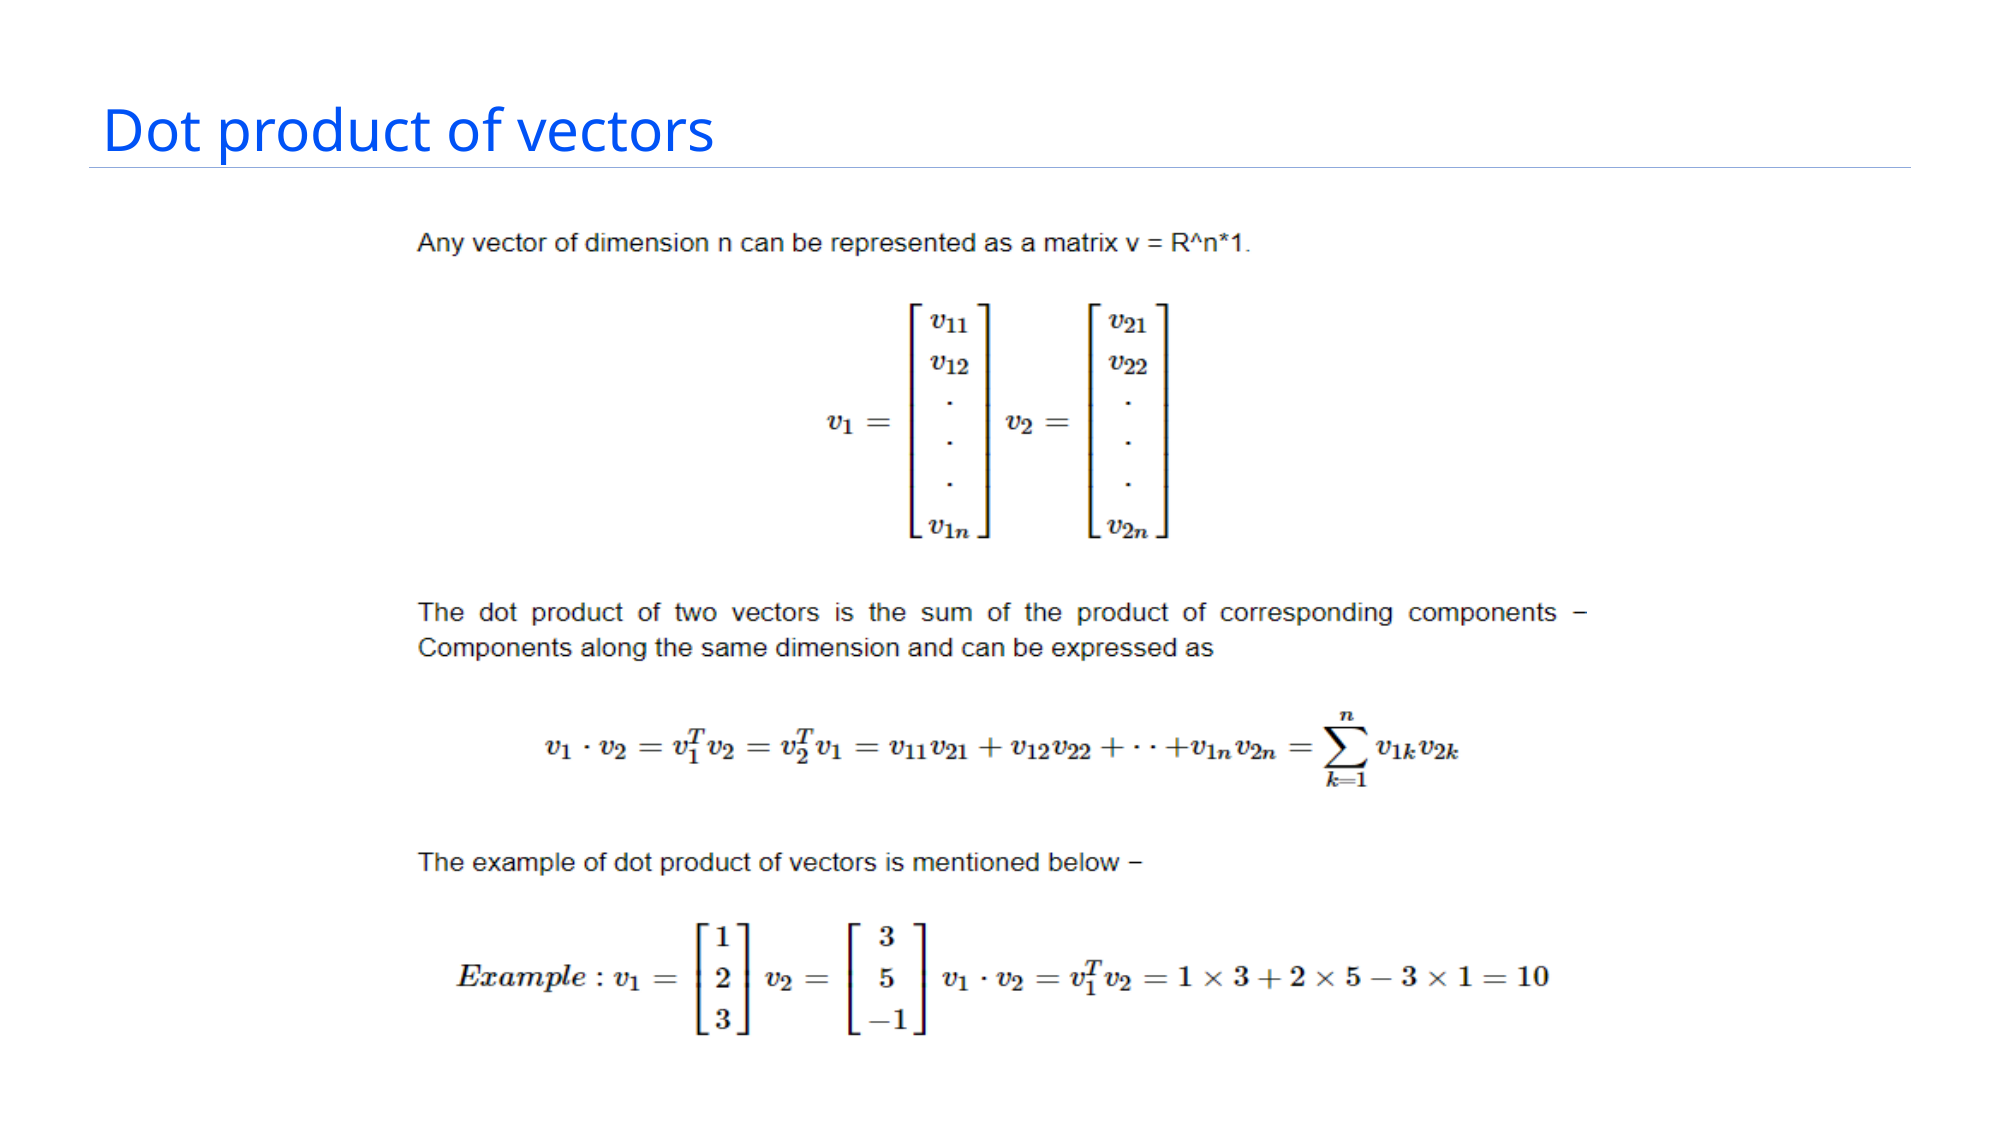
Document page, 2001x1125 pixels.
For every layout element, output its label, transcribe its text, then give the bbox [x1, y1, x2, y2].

picture [400, 221, 1587, 1089]
title Dot product of vectors [87, 66, 1216, 172]
